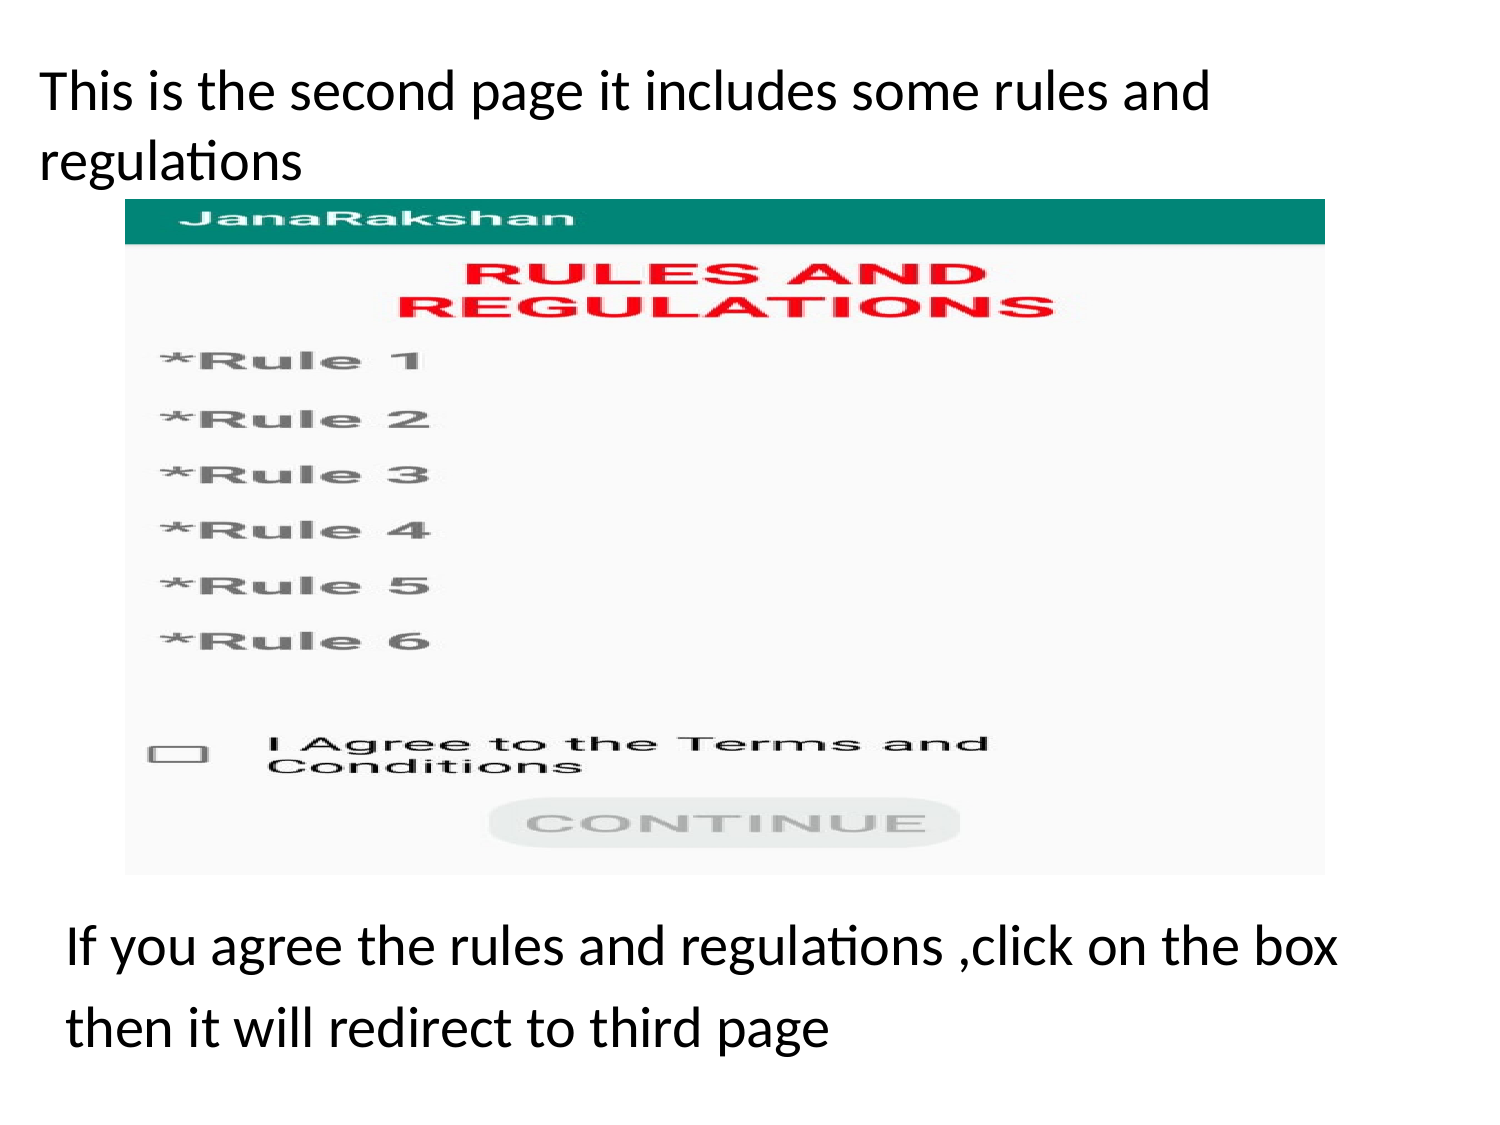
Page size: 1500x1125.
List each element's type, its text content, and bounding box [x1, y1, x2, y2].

title This is the second page it includes some rules and regulations [24, 45, 1450, 233]
list If you agree the rules and regulations ,click on the box then it will redirect to third page [50, 900, 1450, 1088]
picture [124, 199, 1326, 876]
